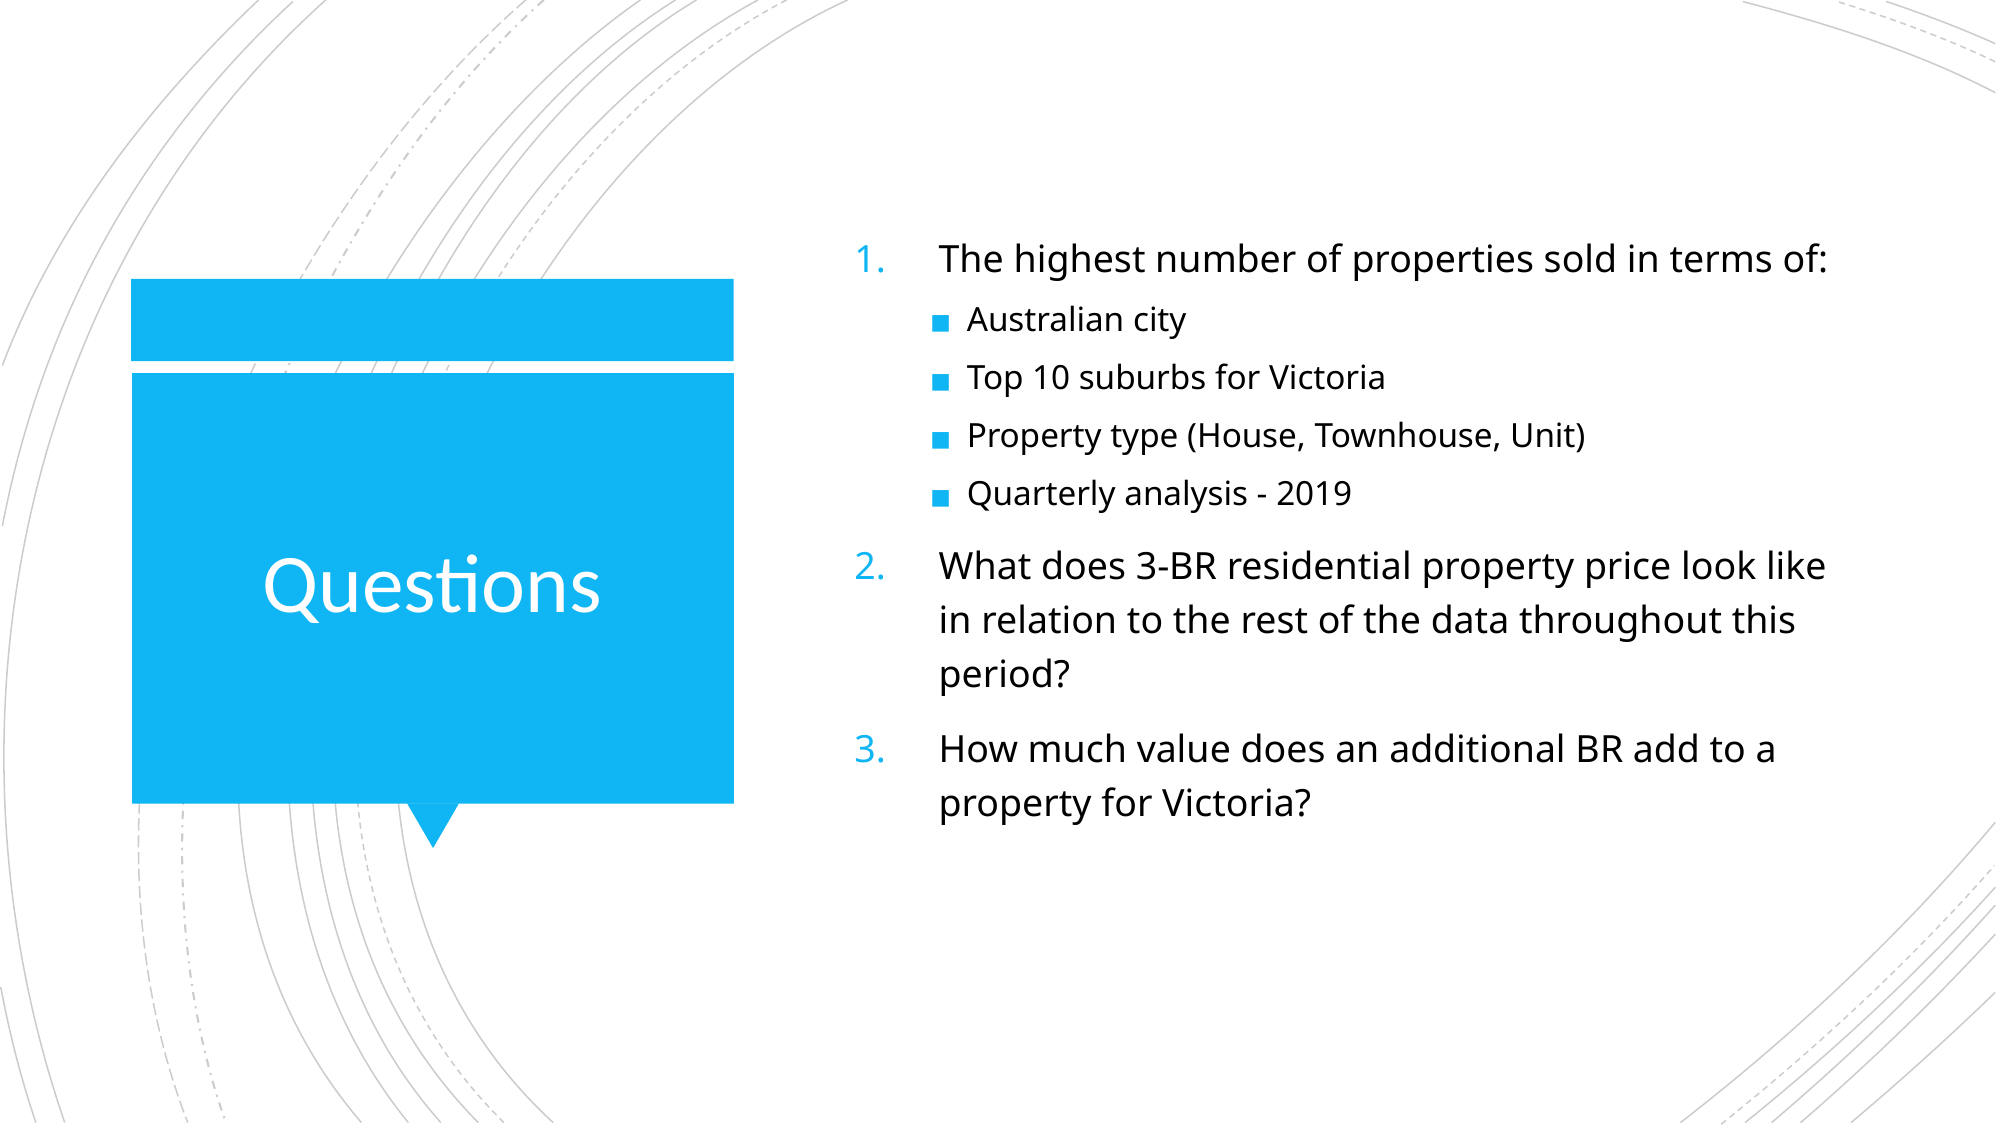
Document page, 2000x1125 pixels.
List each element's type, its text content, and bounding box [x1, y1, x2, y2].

list The highest number of properties sold in terms of: Australian city Top 10 suburbs for Victoria Property type (House, Townhouse, Unit) Quarterly analysis - 2019 What does 3-BR residential property price look like in relation to the rest of the data throughout this period? How much value does an additional BR add to a property for Victoria? [839, 131, 1870, 993]
title Questions [145, 385, 720, 789]
